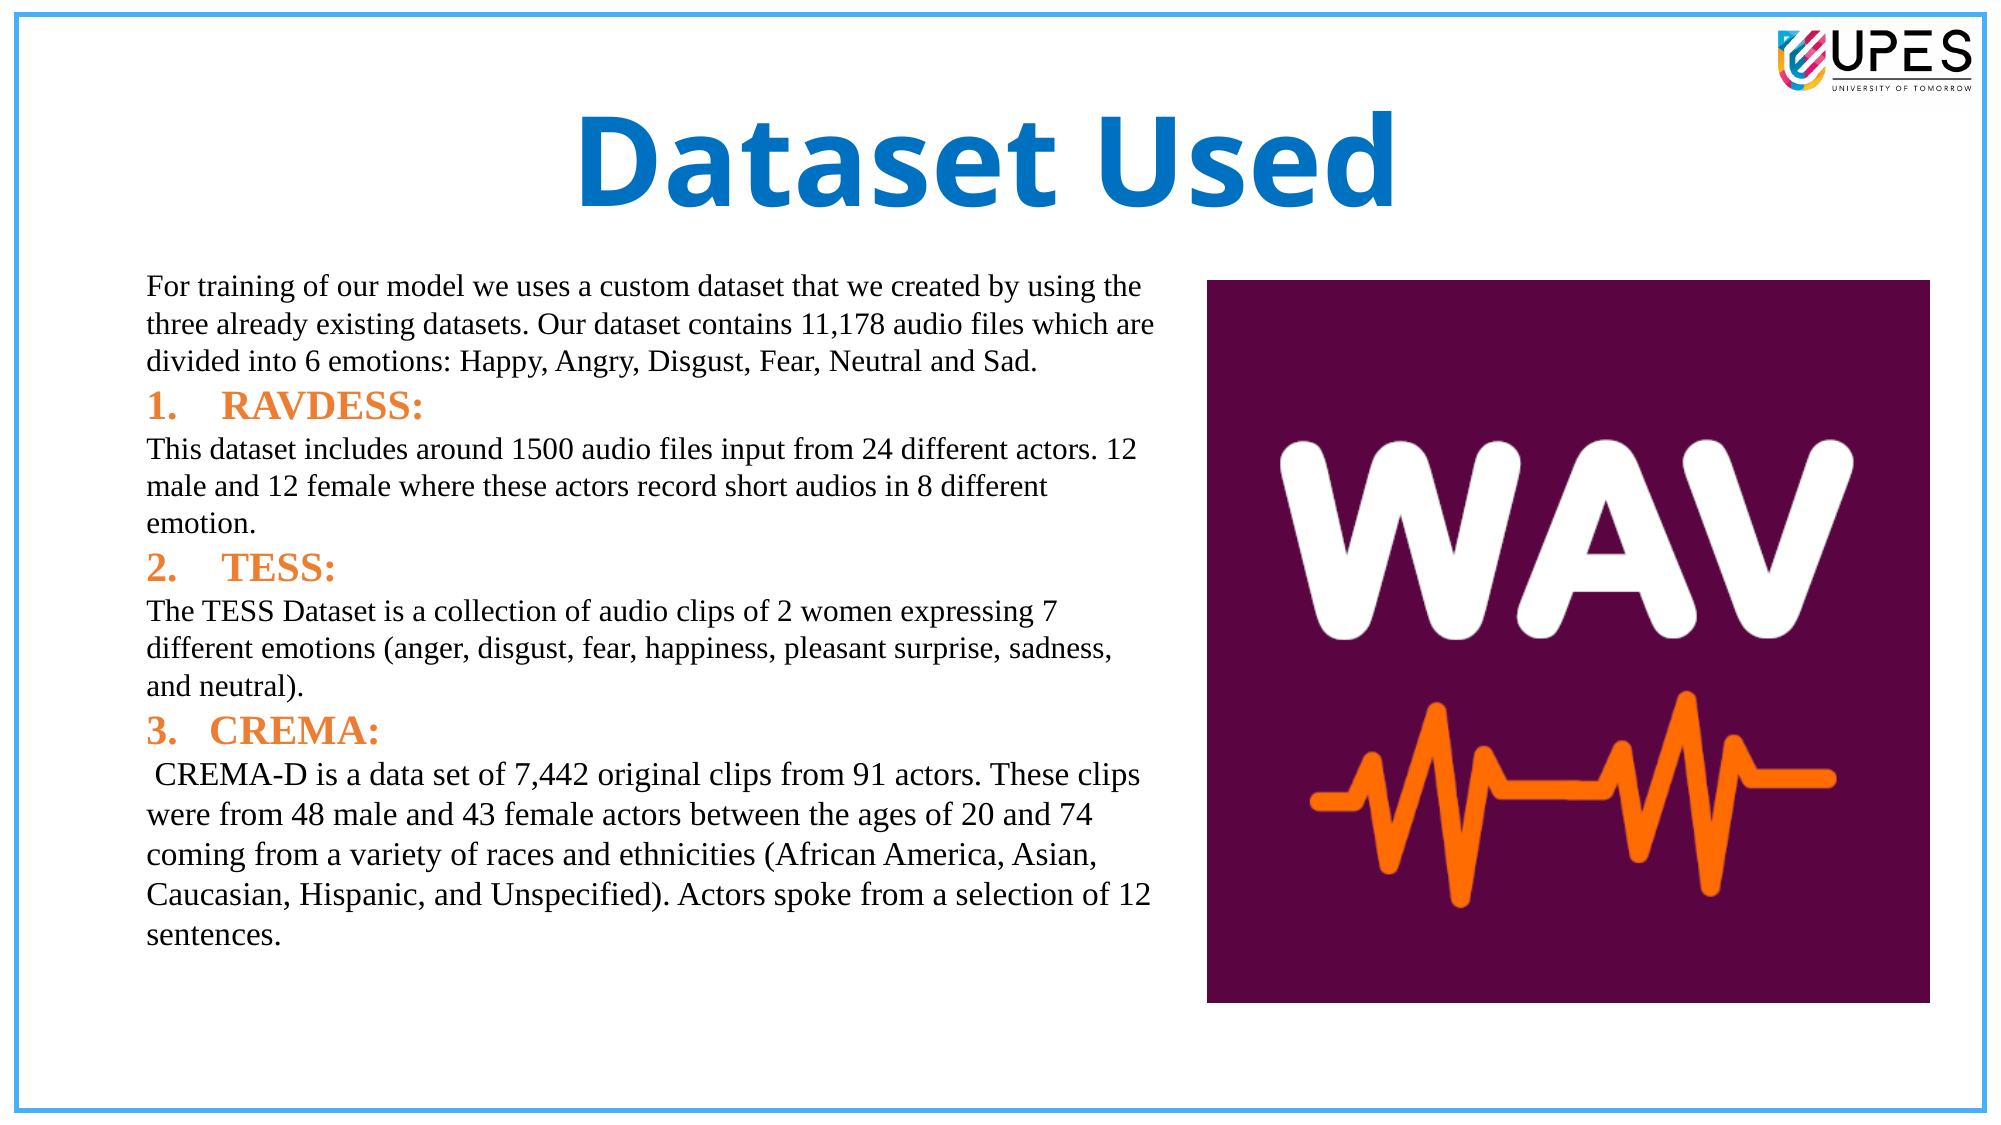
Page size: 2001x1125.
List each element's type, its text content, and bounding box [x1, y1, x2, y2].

picture [1207, 280, 1930, 1003]
picture [1758, 20, 1978, 110]
subtitle For training of our model we uses a custom dataset that we created by using the three already existing datasets. Our dataset contains 11,178 audio files which are divided into 6 emotions: Happy, Angry, Disgust, Fear, Neutral and Sad. RAVDESS: This dataset includes around 1500 audio files input from 24 different actors. 12 male and 12 female where these actors record short audios in 8 different emotion. TESS: The TESS Dataset is a collection of audio clips of 2 women expressing 7 different emotions (anger, disgust, fear, happiness, pleasant surprise, sadness, and neutral). 3. CREMA: CREMA-D is a data set of 7,442 original clips from 91 actors. These clips were from 48 male and 43 female actors between the ages of 20 and 74 coming from a variety of races and ethnicities (African America, Asian, Caucasian, Hispanic, and Unspecified). Actors spoke from a selection of 12 sentences. [131, 258, 1178, 1055]
title Dataset Used [236, 49, 1737, 241]
